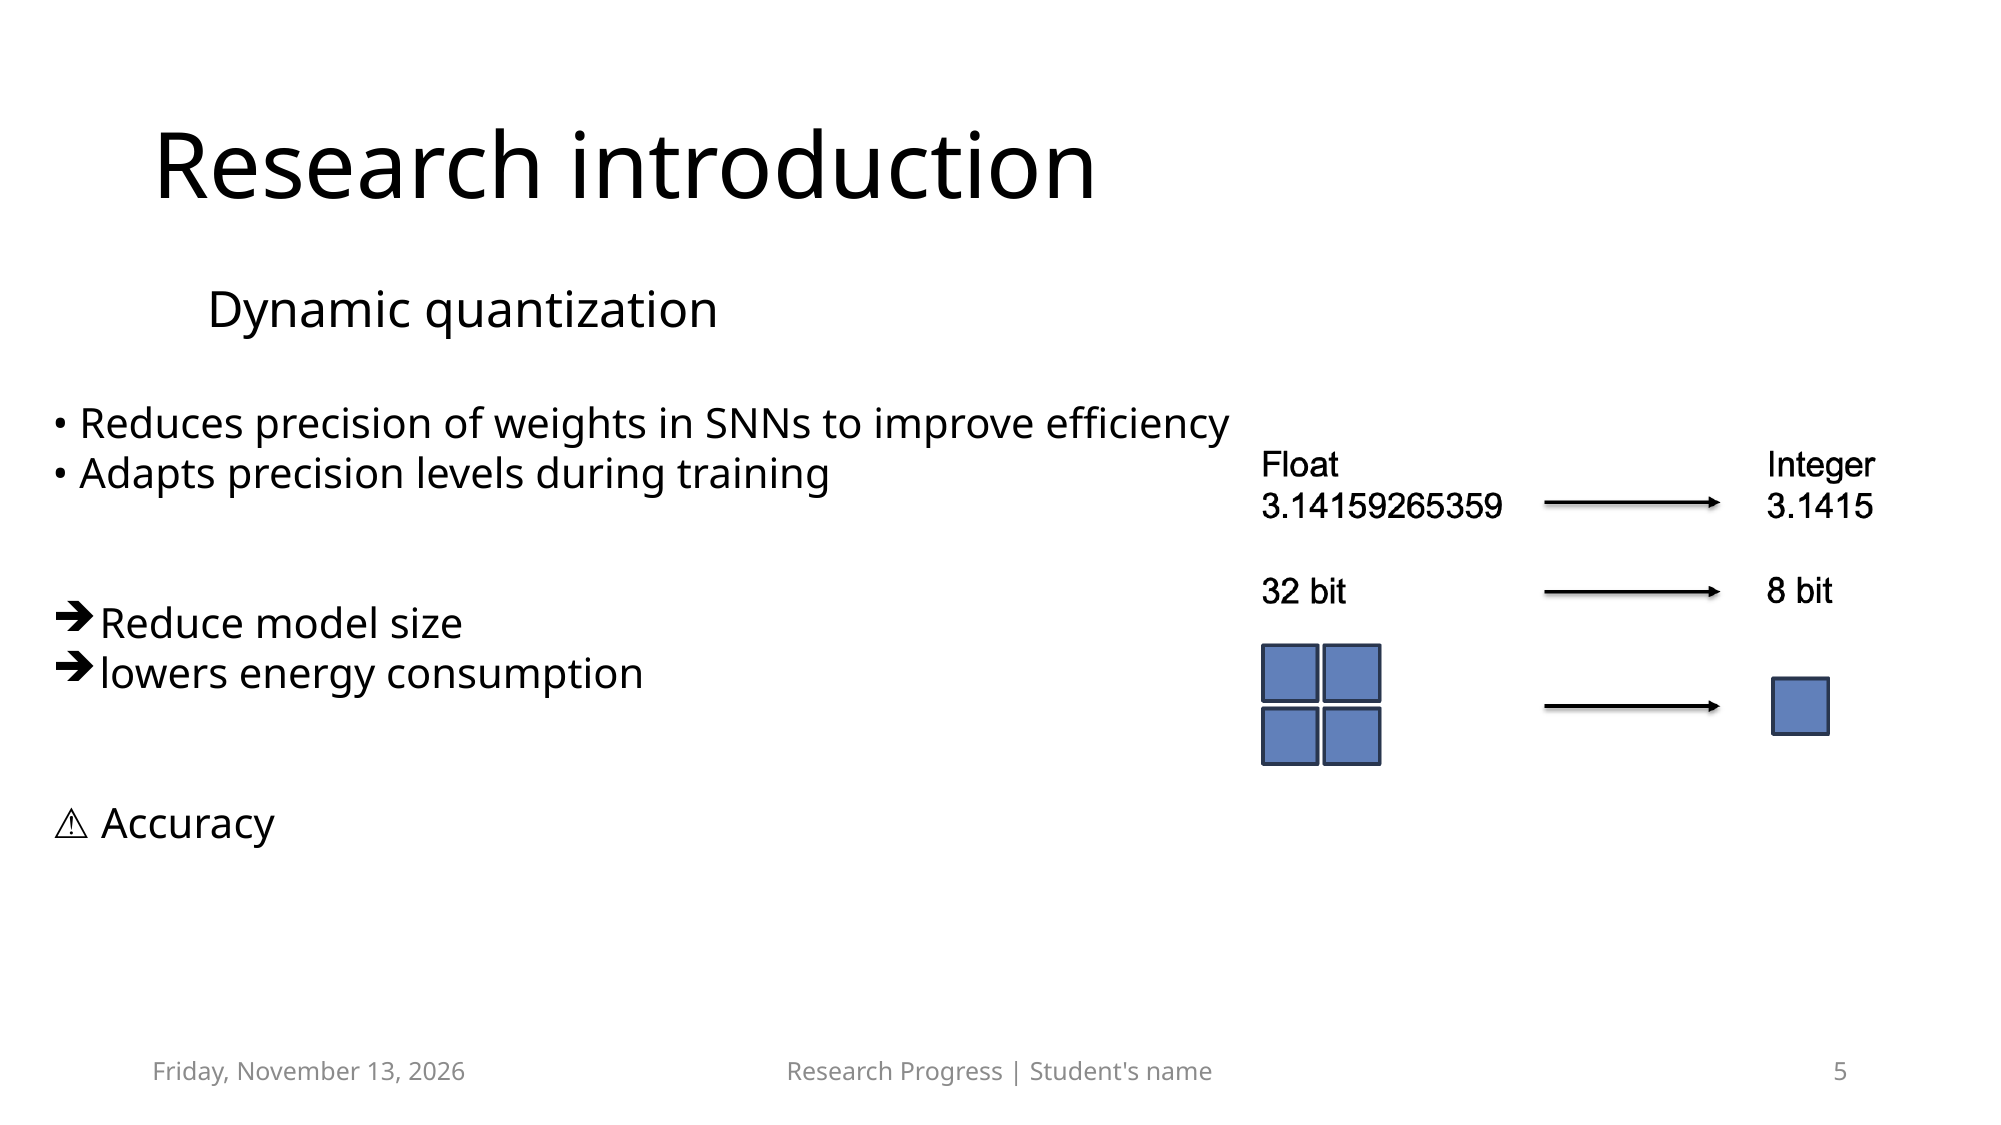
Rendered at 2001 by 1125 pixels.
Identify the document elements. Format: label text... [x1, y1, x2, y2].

text_box Dynamic quantization [192, 270, 1193, 345]
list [1239, 427, 1915, 788]
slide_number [137, 1042, 588, 1103]
footer Research Progress | Student's name [662, 1042, 1338, 1103]
text_box • Reduces precision of weights in SNNs to improve efficiency • Adapts precision levels during training Reduce model size lowers energy consumption ⚠︎ Accuracy [38, 389, 1245, 855]
title Research introduction [137, 59, 1863, 278]
slide_number 5 [1412, 1042, 1863, 1103]
